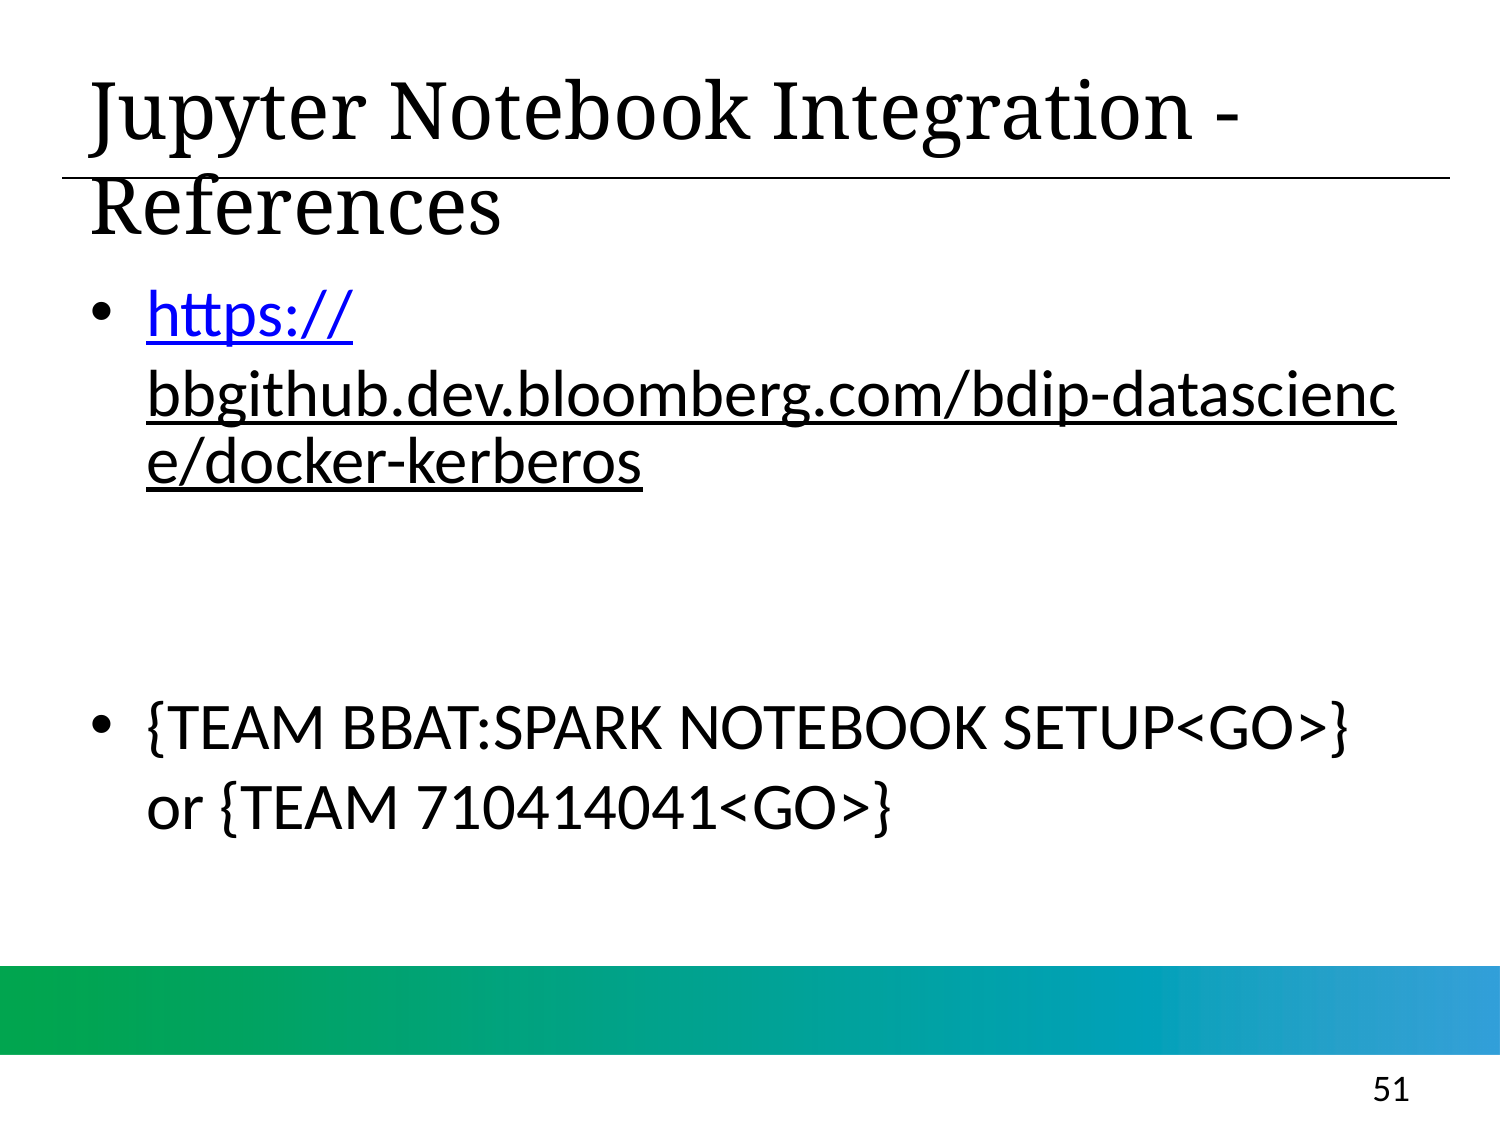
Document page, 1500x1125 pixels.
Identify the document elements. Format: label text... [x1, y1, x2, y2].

text_box Jupyter Notebook Integration - References [74, 52, 1425, 156]
slide_number 51 [1074, 1057, 1425, 1118]
list https://bbgithub.dev.bloomberg.com/bdip-datascience/docker-kerberos {TEAM BBAT:SPARK NOTEBOOK SETUP<GO>} or {TEAM 710414041<GO>} [75, 262, 1425, 1005]
